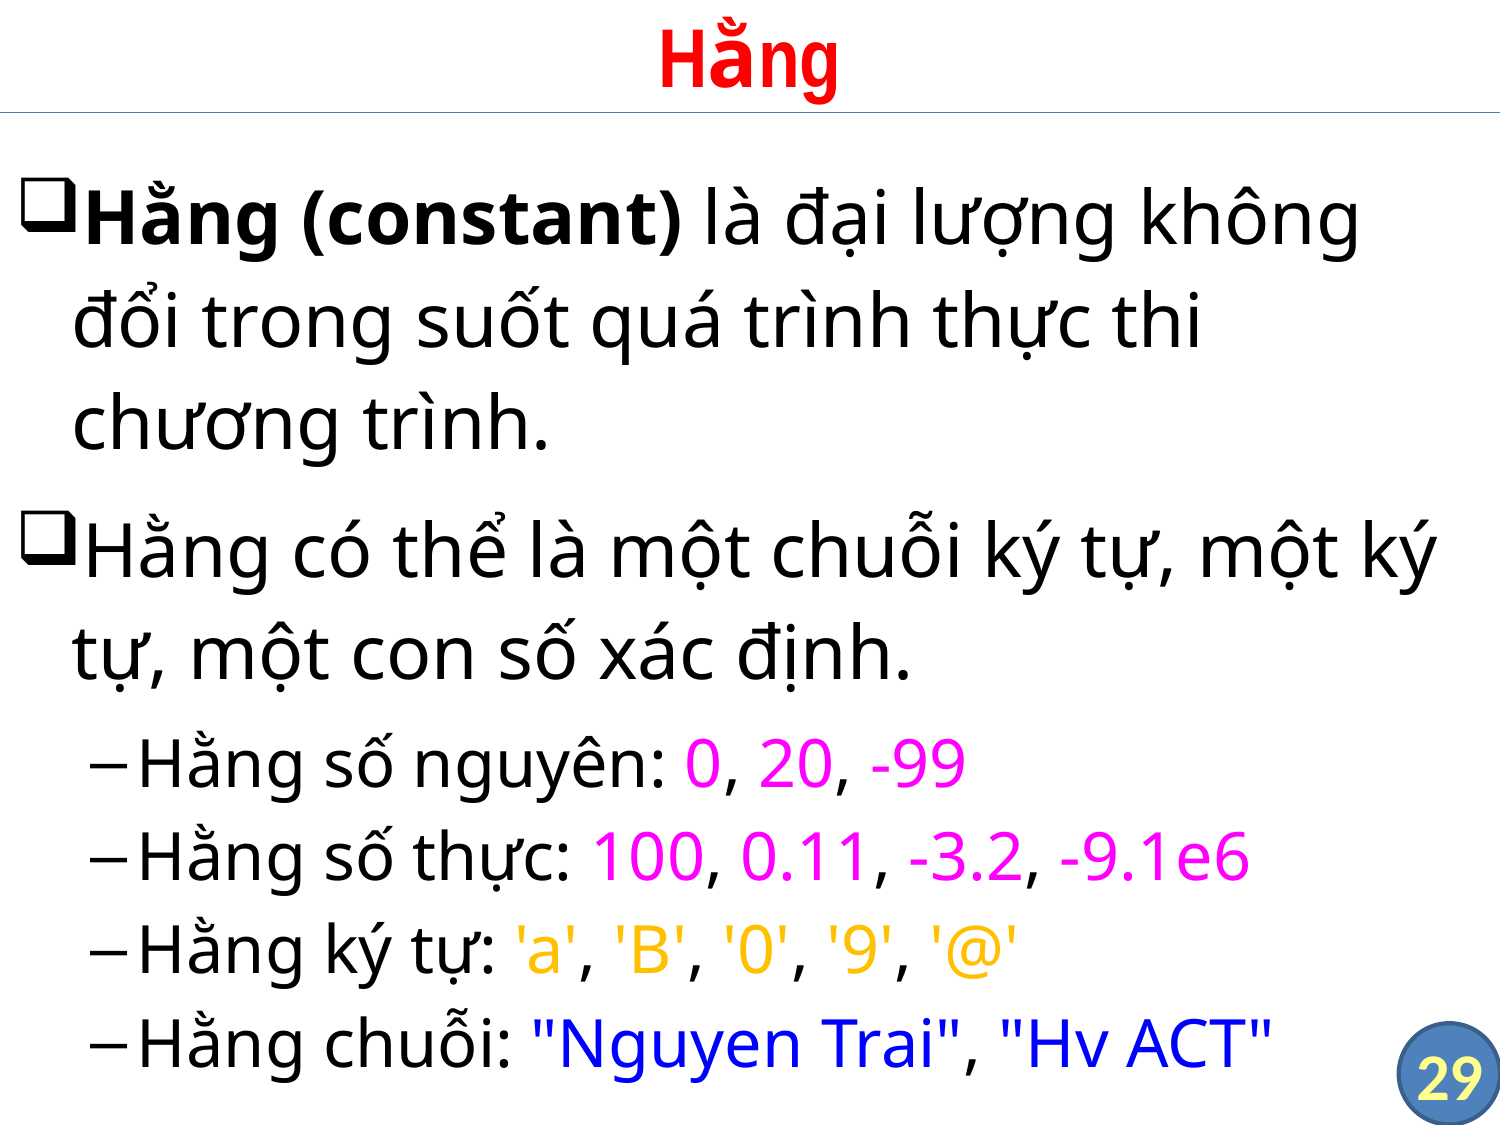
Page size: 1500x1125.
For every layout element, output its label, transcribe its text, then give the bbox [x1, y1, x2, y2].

list Hằng (constant) là đại lượng không đổi trong suốt quá trình thực thi chương trình. Hằng có thể là một chuỗi ký tự, một ký tự, một con số xác định. Hằng số nguyên: 0, 20, -99 Hằng số thực: 100, 0.11, -3.2, -9.1e6 Hằng ký tự: 'a', 'B', '0', '9', '@' Hằng chuỗi: "Nguyen Trai", "Hv ACT" [0, 113, 1500, 1125]
title Hằng [0, 0, 1500, 113]
slide_number 29 [1399, 1023, 1500, 1125]
